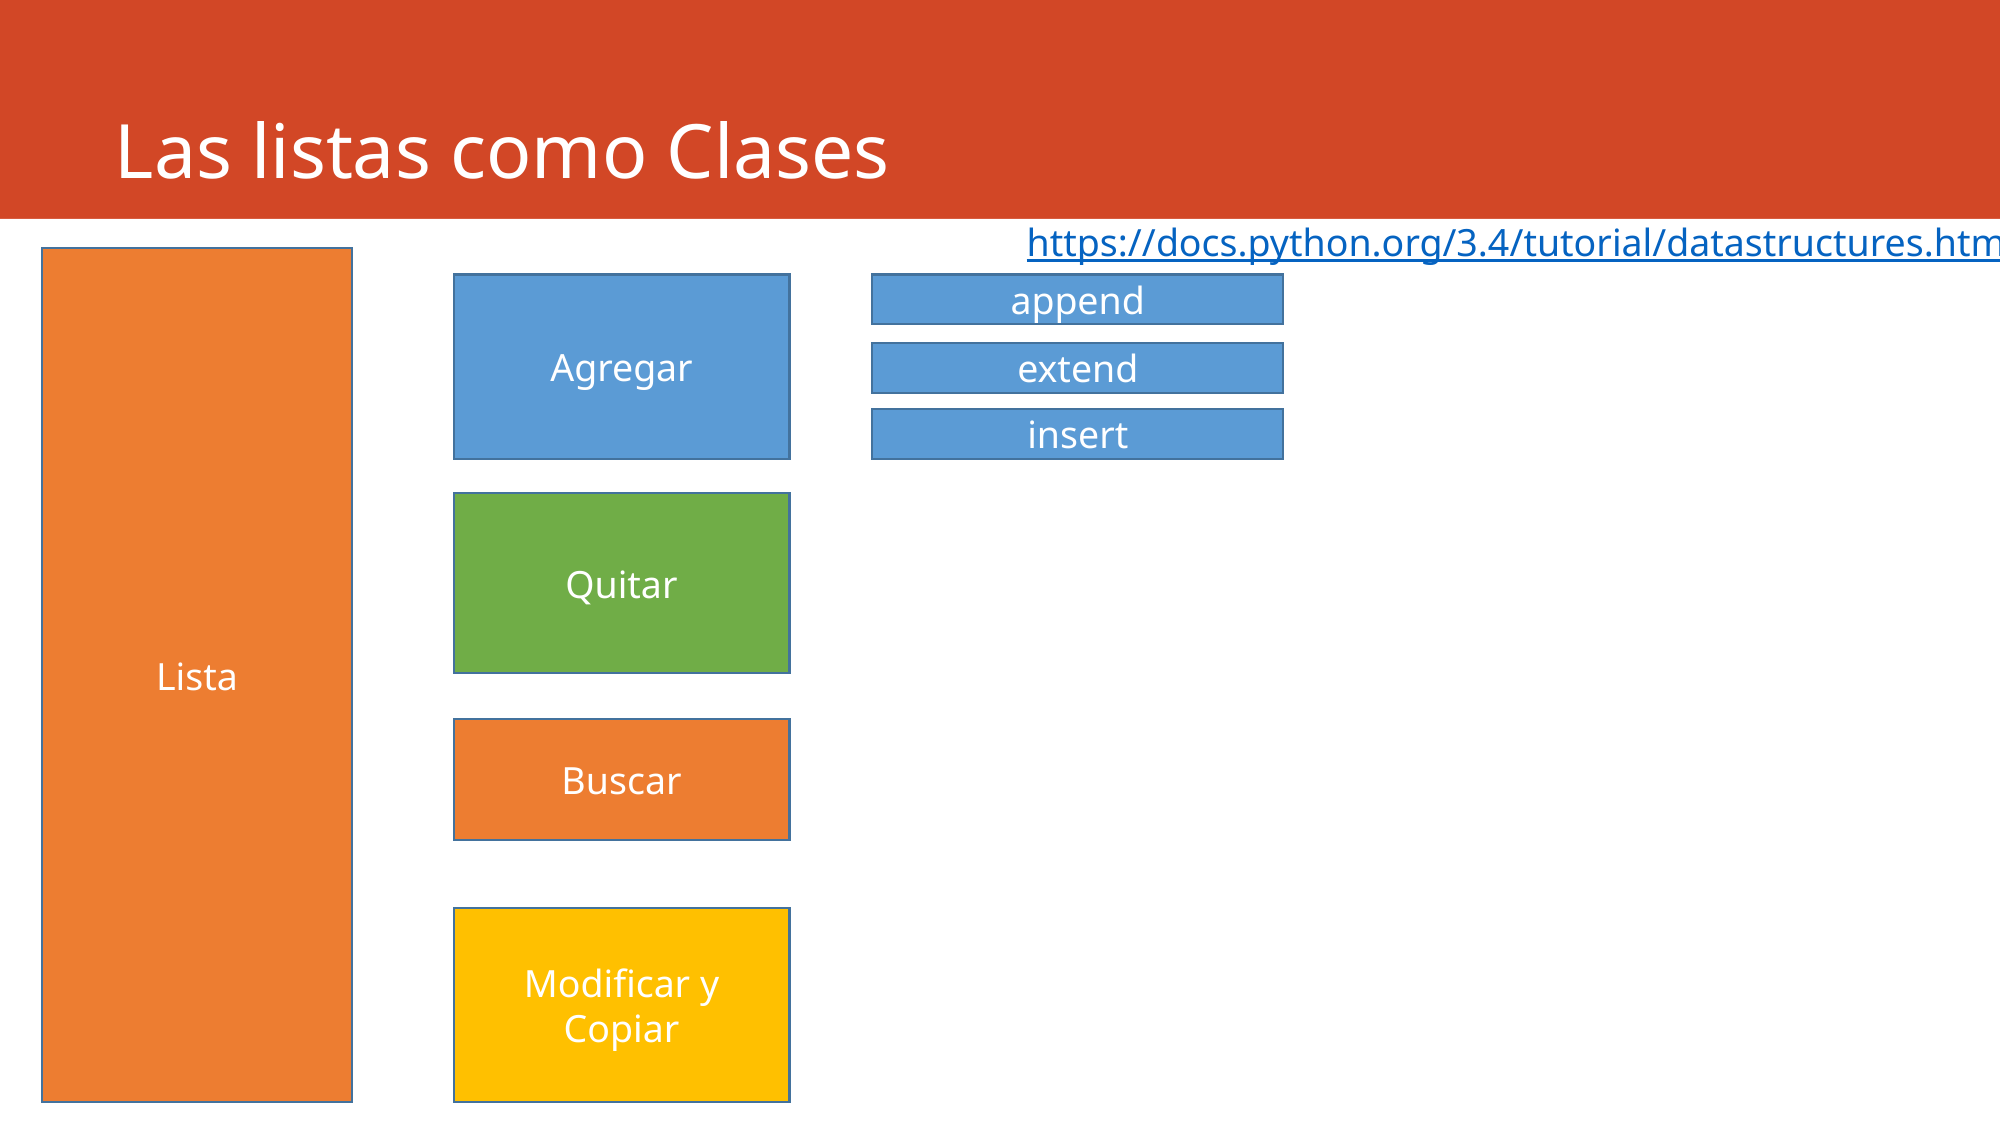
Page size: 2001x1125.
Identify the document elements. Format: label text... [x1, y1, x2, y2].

text_box Quitar [453, 492, 791, 674]
text_box Lista [41, 247, 353, 1103]
text_box Buscar [453, 718, 791, 841]
text_box Modificar y Copiar [453, 907, 791, 1103]
title Las listas como Clases [99, 0, 1863, 202]
text_box insert [871, 408, 1284, 460]
text_box append [871, 273, 1284, 325]
text_box extend [871, 342, 1284, 394]
text_box https://docs.python.org/3.4/tutorial/datastructures.html [1011, 211, 2000, 323]
text_box Agregar [453, 273, 791, 460]
